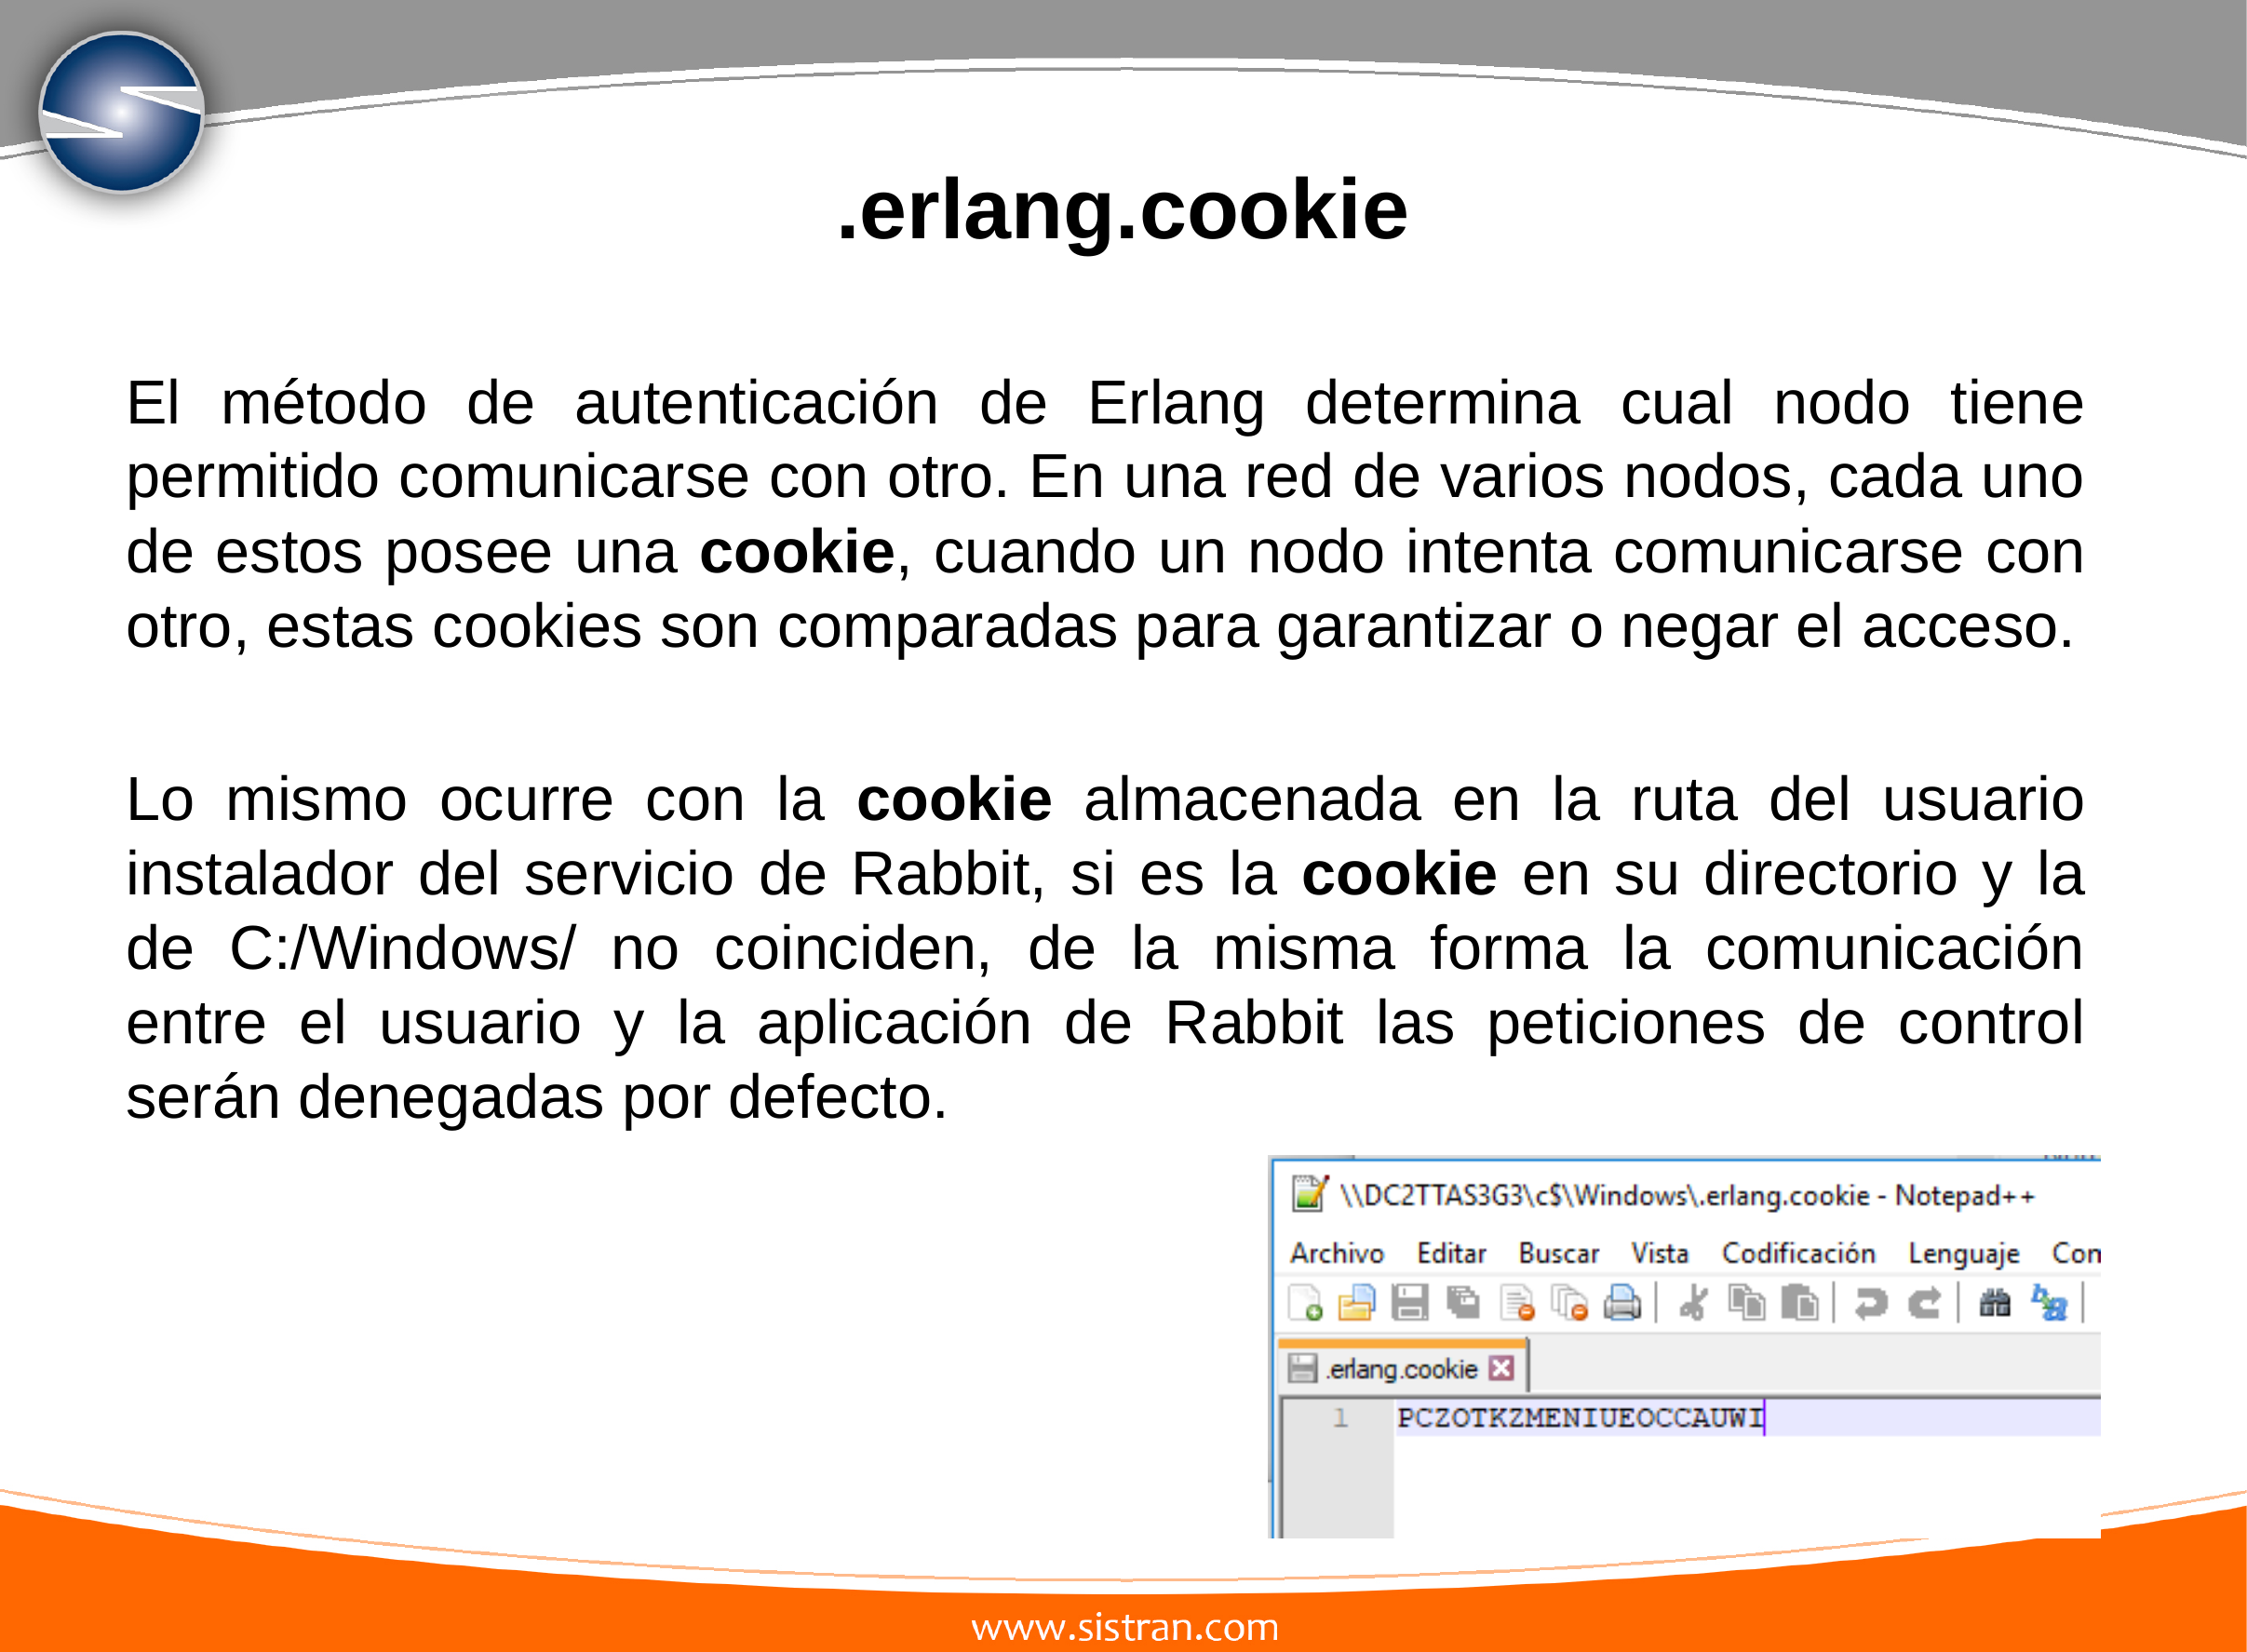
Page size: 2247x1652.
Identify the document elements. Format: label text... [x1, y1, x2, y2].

text_box .erlang.cookie [112, 146, 2134, 355]
text_box El método de autenticación de Erlang determina cual nodo tiene permitido comunicarse con otro. En una red de varios nodos, cada uno de estos posee una cookie, cuando un nodo intenta comunicarse con otro, estas cookies son comparadas para garantizar o negar el acceso. Lo mismo ocurre con la cookie almacenada en la ruta del usuario instalador del servicio de Rabbit, si es la cookie en su directorio y la de C:/Windows/ no coinciden, de la misma forma la comunicación entre el usuario y la aplicación de Rabbit las peticiones de control serán denegadas por defecto. [112, 355, 2101, 1167]
picture [0, 0, 2247, 1652]
